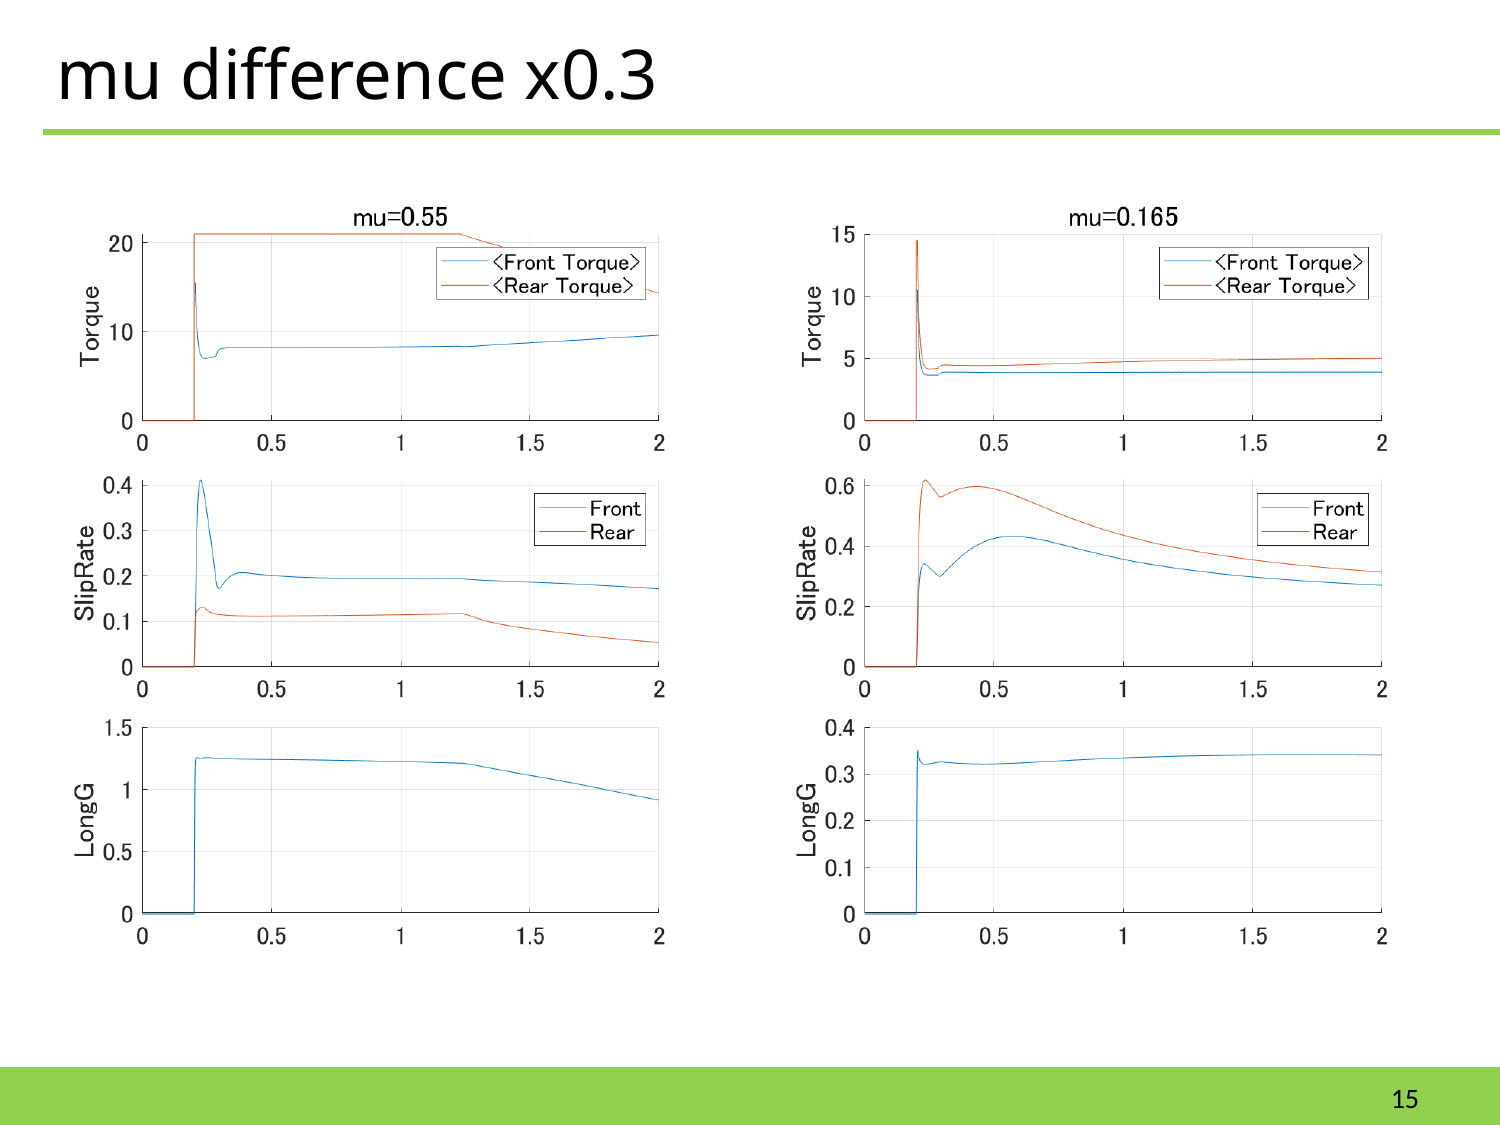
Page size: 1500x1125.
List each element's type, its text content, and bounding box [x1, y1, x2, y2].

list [777, 171, 1445, 1005]
title mu difference x0.3 [41, 22, 1335, 132]
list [55, 171, 722, 1005]
